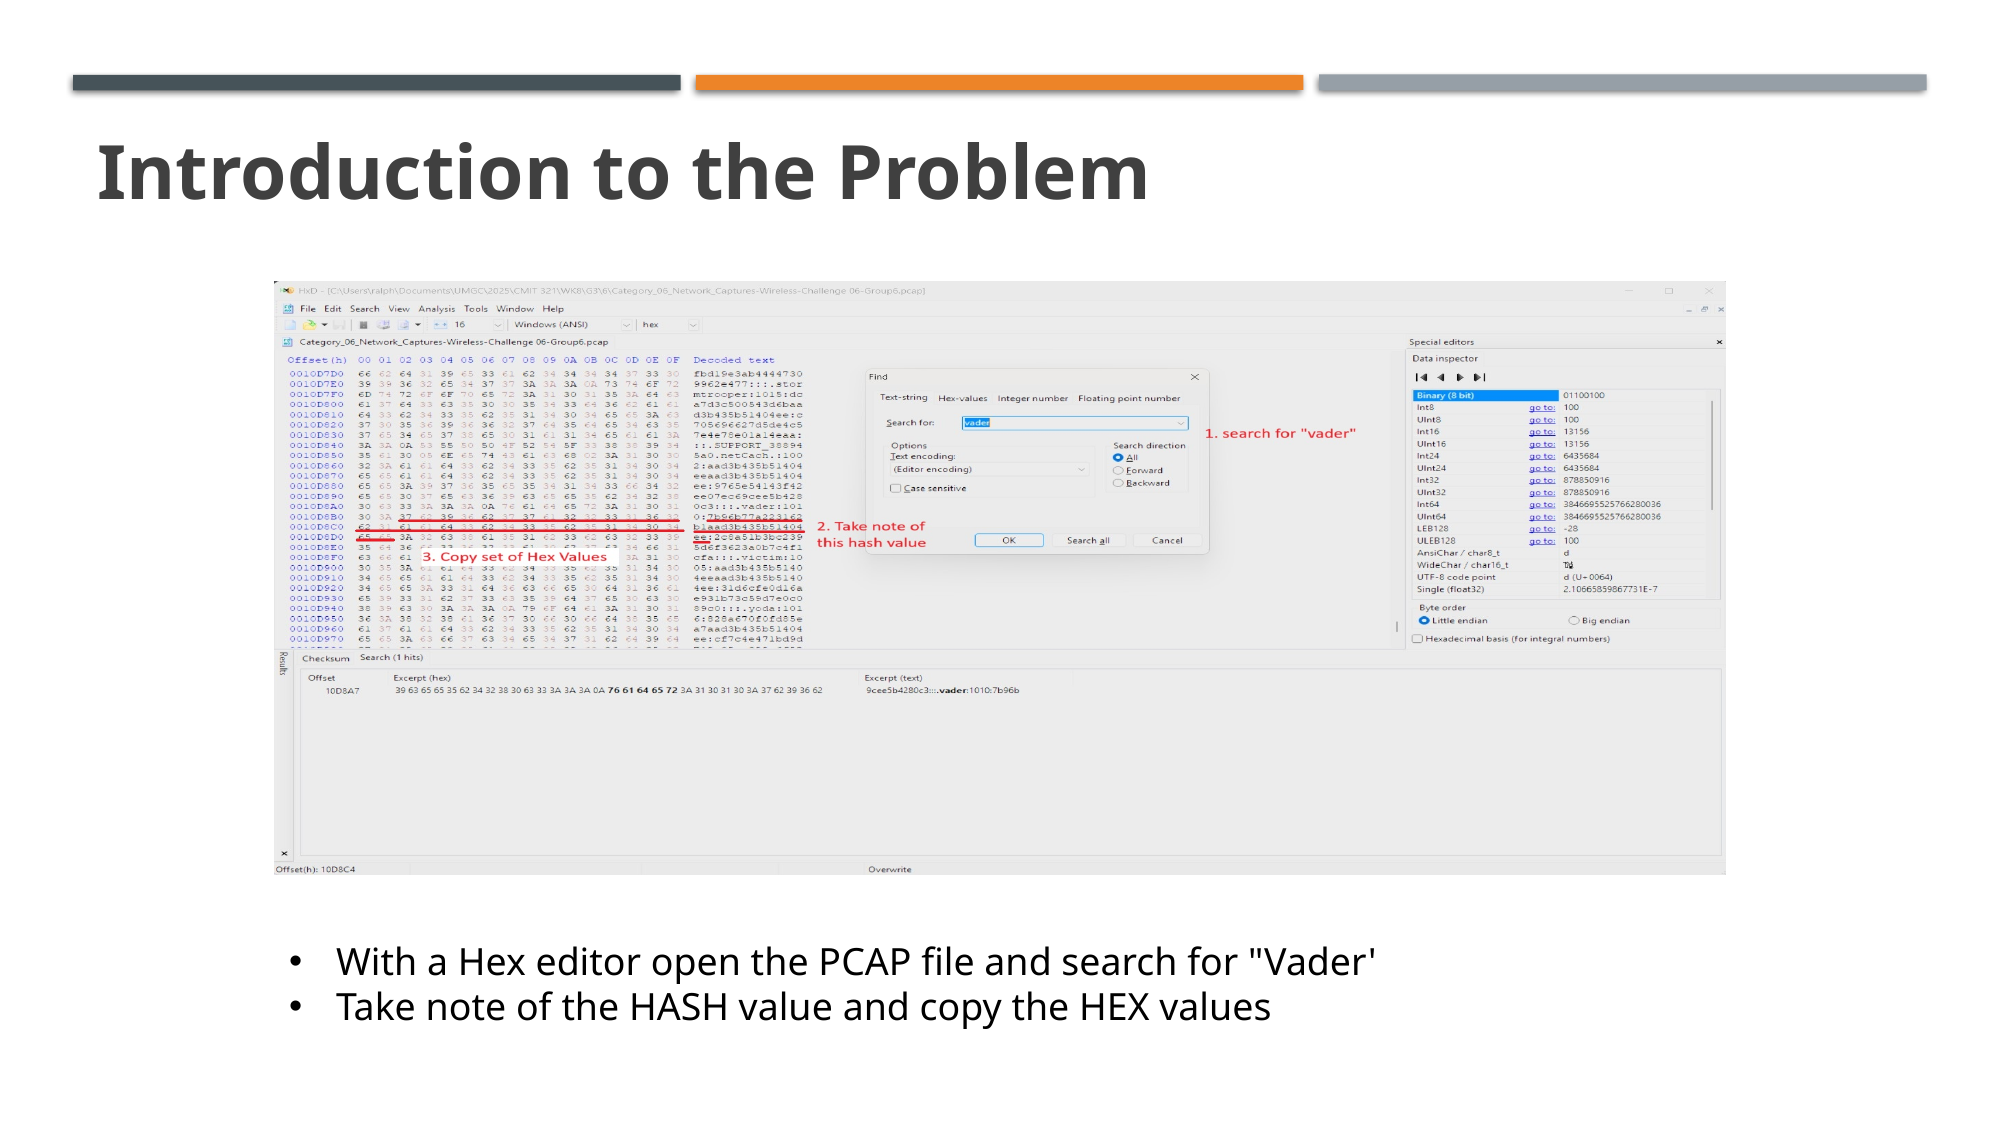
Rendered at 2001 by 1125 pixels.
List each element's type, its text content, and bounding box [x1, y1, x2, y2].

text_box With a Hex editor open the PCAP file and search for "Vader' Take note of the HASH value and copy the HEX values [274, 930, 1727, 1036]
title Introduction to the Problem [82, 87, 1918, 312]
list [273, 280, 1727, 876]
